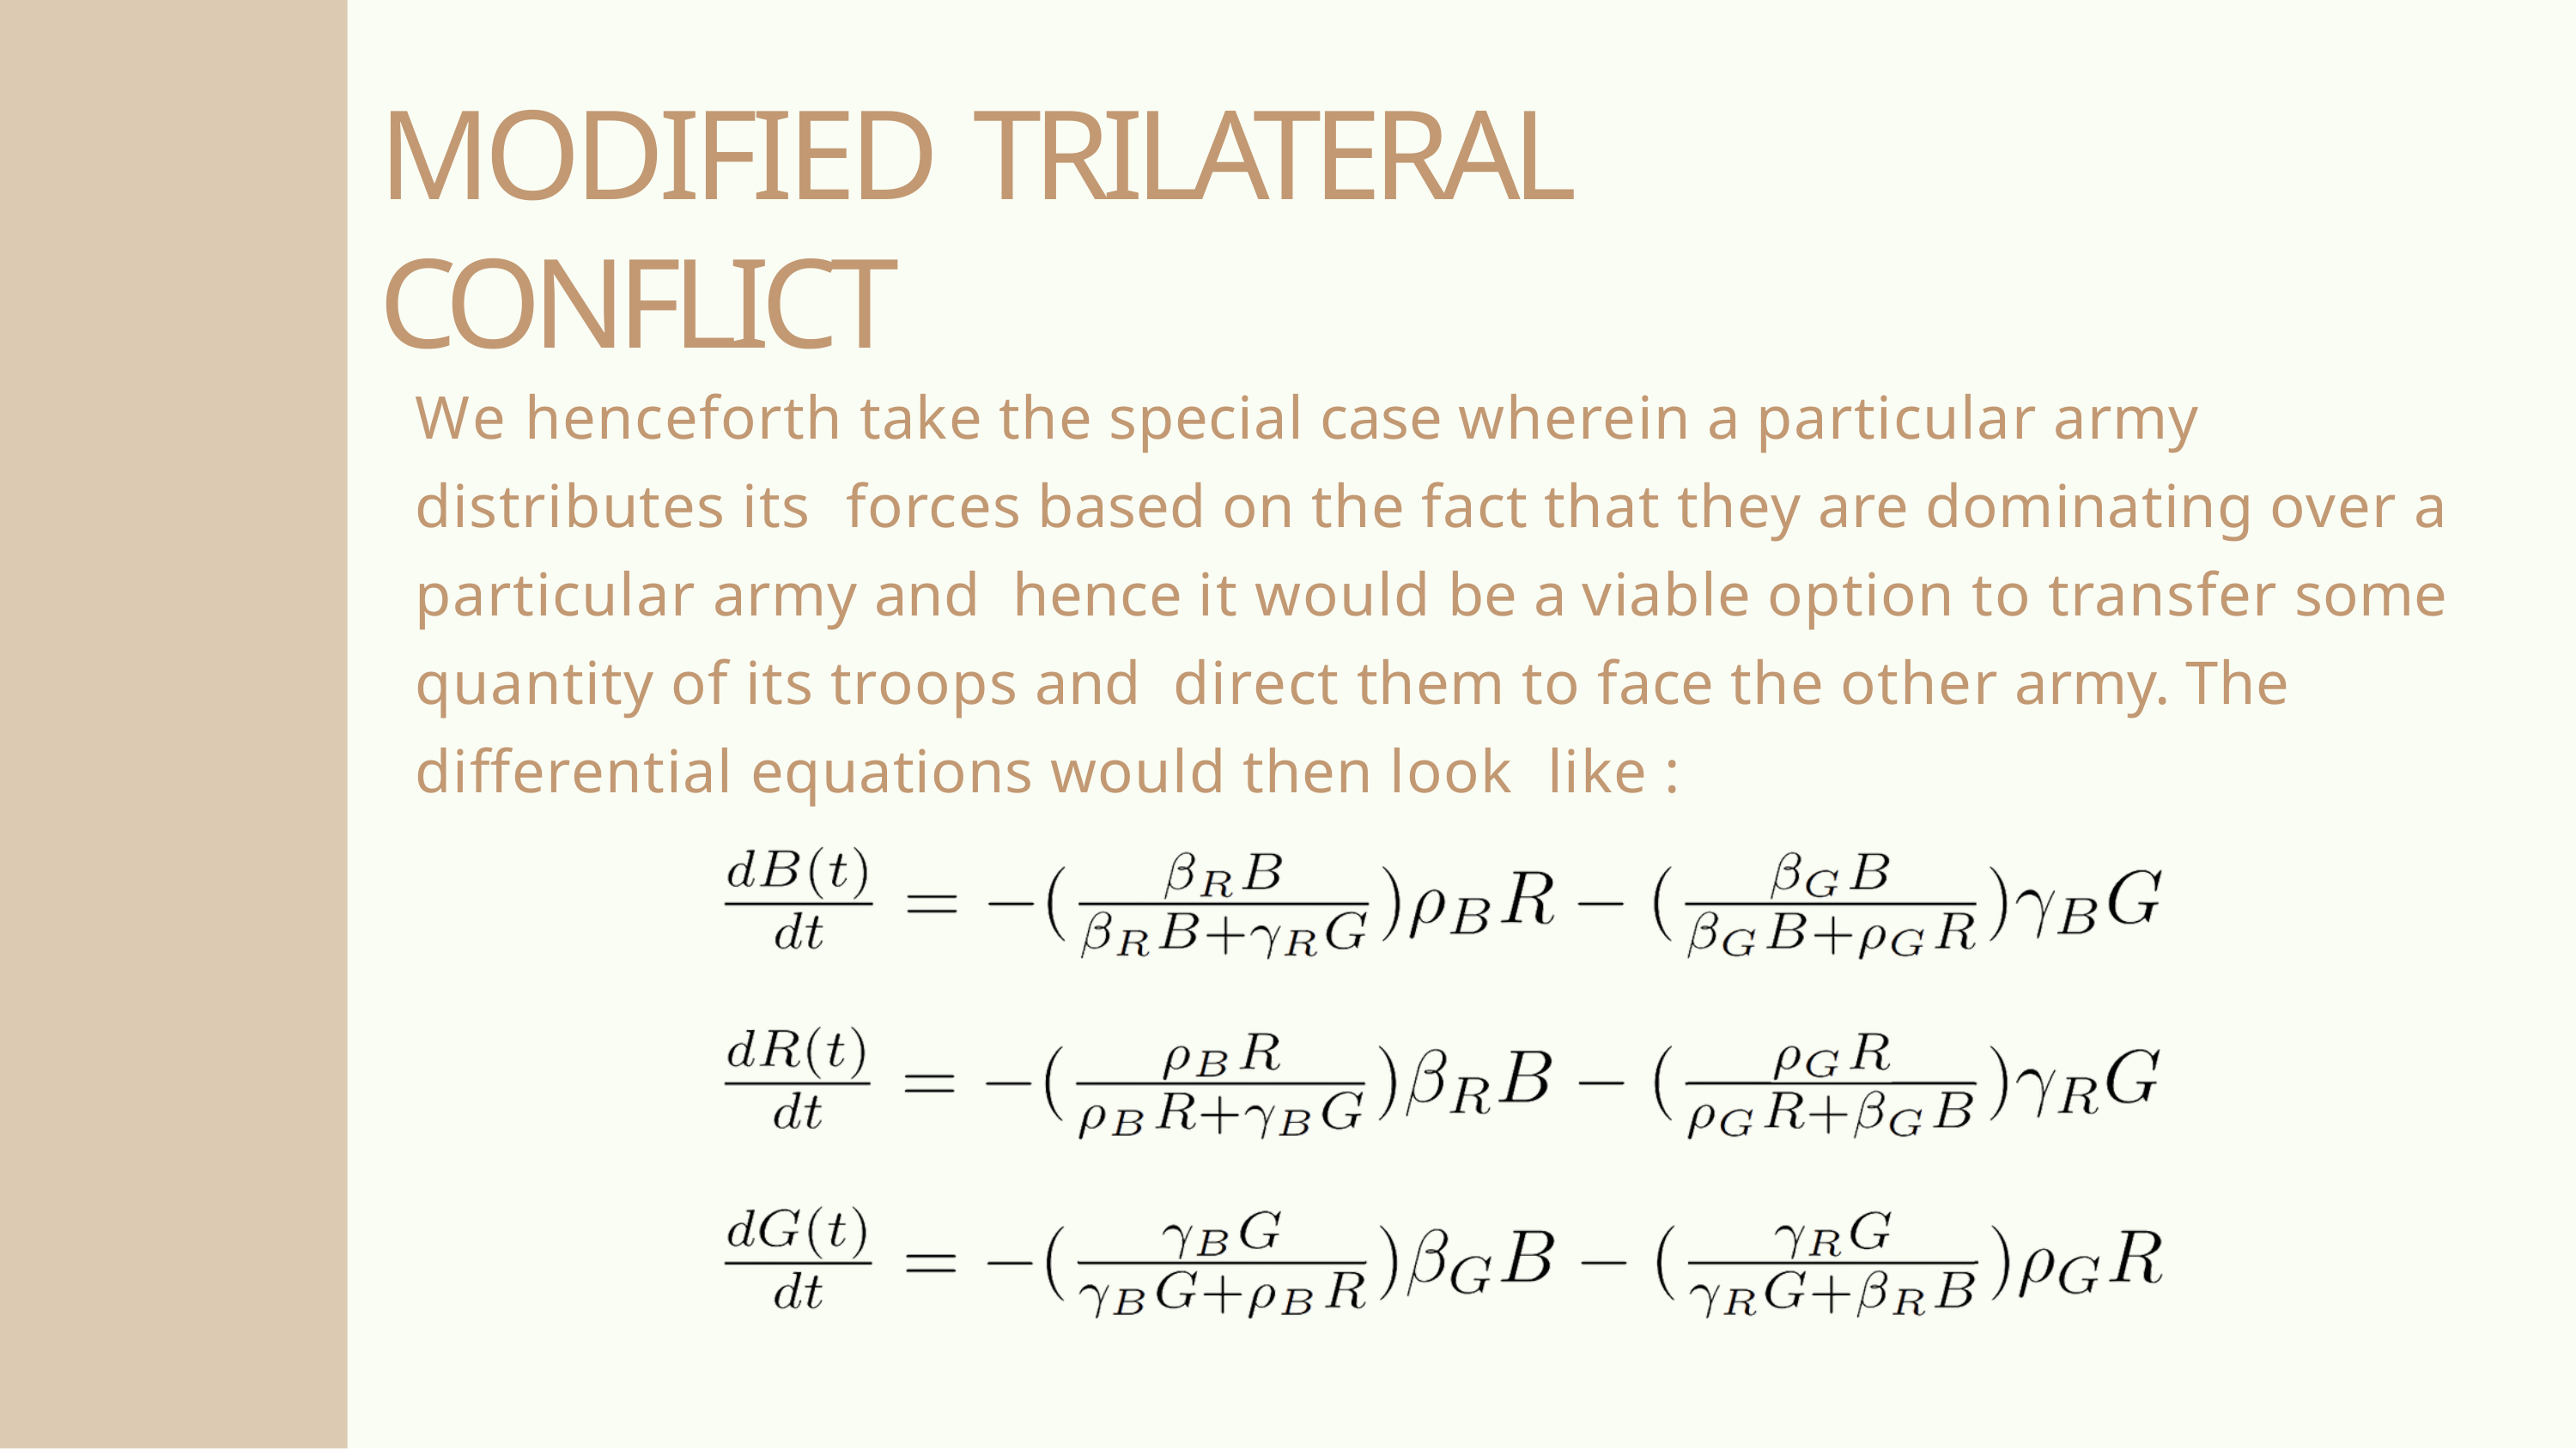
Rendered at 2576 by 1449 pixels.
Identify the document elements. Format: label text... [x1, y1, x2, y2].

picture [691, 811, 2208, 1351]
title MODIFIED TRILATERAL CONFLICT [377, 74, 1977, 361]
list We henceforth take the special case wherein a particular army distributes its forces based on the fact that they are dominating over a particular army and hence it would be a viable option to transfer some quantity of its troops and direct them to face the other army. The differential equations would then look like : [110, 361, 2466, 1191]
text_box [0, 0, 348, 1449]
